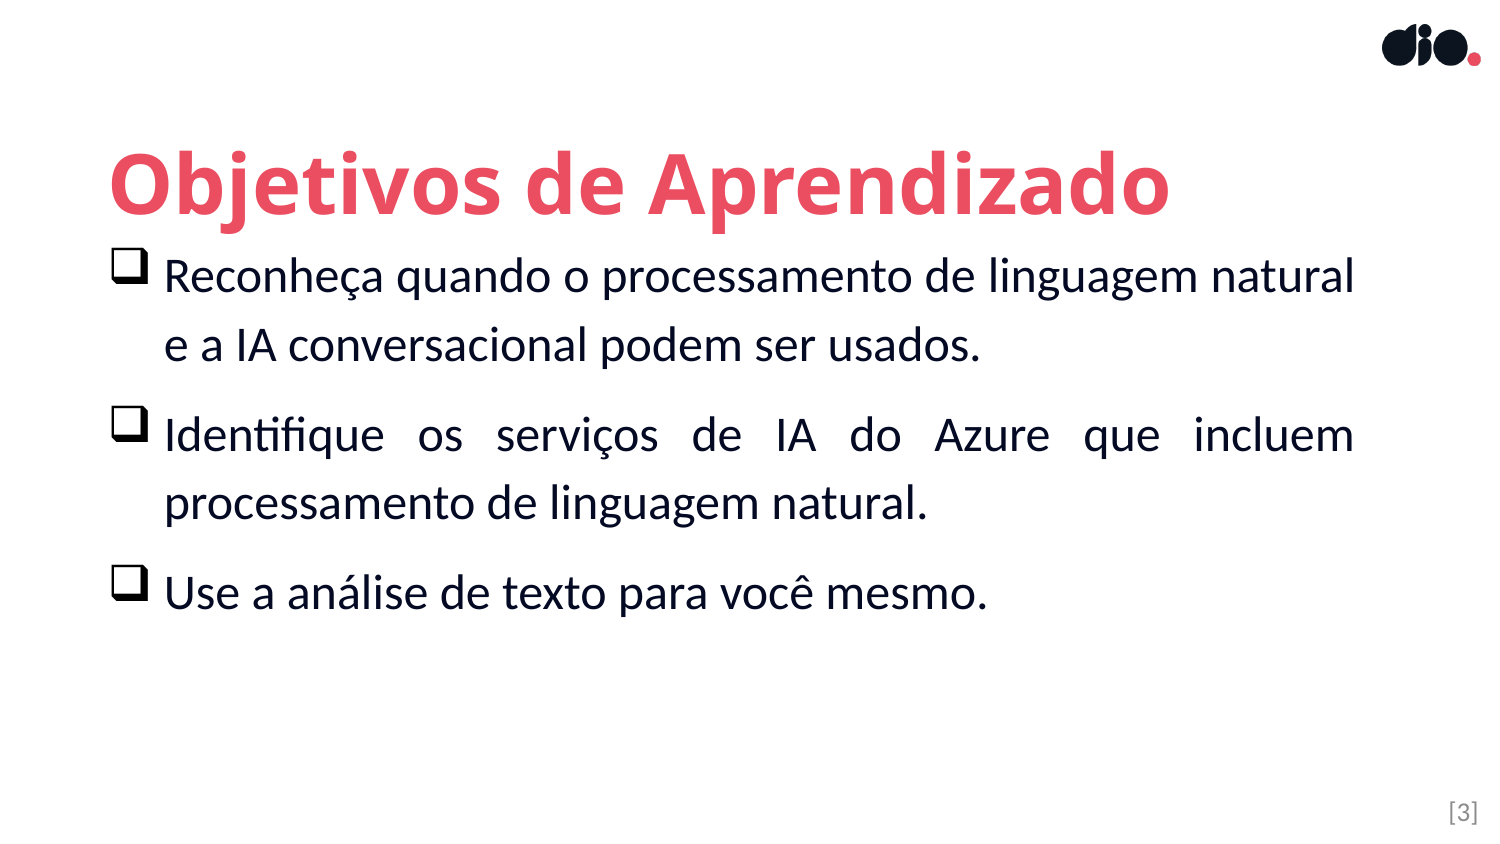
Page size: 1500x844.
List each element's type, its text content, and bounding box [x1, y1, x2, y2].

slide_number [3] [1403, 779, 1494, 844]
text_box Reconheça quando o processamento de linguagem natural e a IA conversacional podem ser usados. Identifique os serviços de IA do Azure que incluem processamento de linguagem natural. Use a análise de texto para você mesmo. [92, 342, 1371, 512]
text_box Objetivos de Aprendizado [92, 104, 1408, 243]
picture [1382, 24, 1481, 66]
